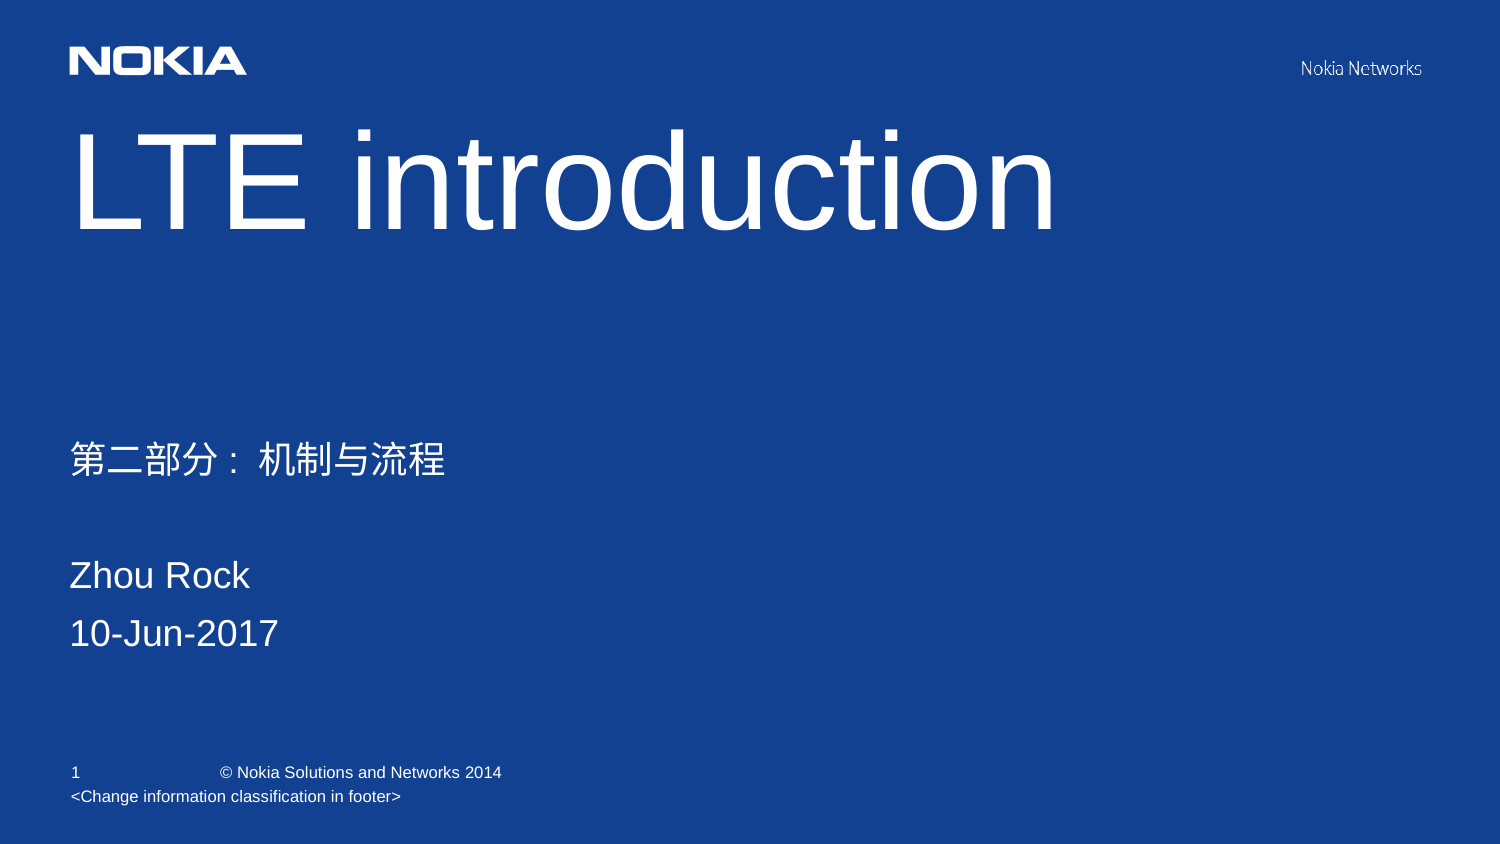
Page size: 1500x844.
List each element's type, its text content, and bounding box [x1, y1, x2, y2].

picture [1188, 49, 1434, 91]
list 第二部分: 机制与流程 Zhou Rock 10-Jun-2017 [69, 435, 1422, 715]
footer <Change information classification in footer> [70, 785, 899, 806]
picture [29, 6, 287, 115]
list LTE introduction [69, 92, 1422, 435]
